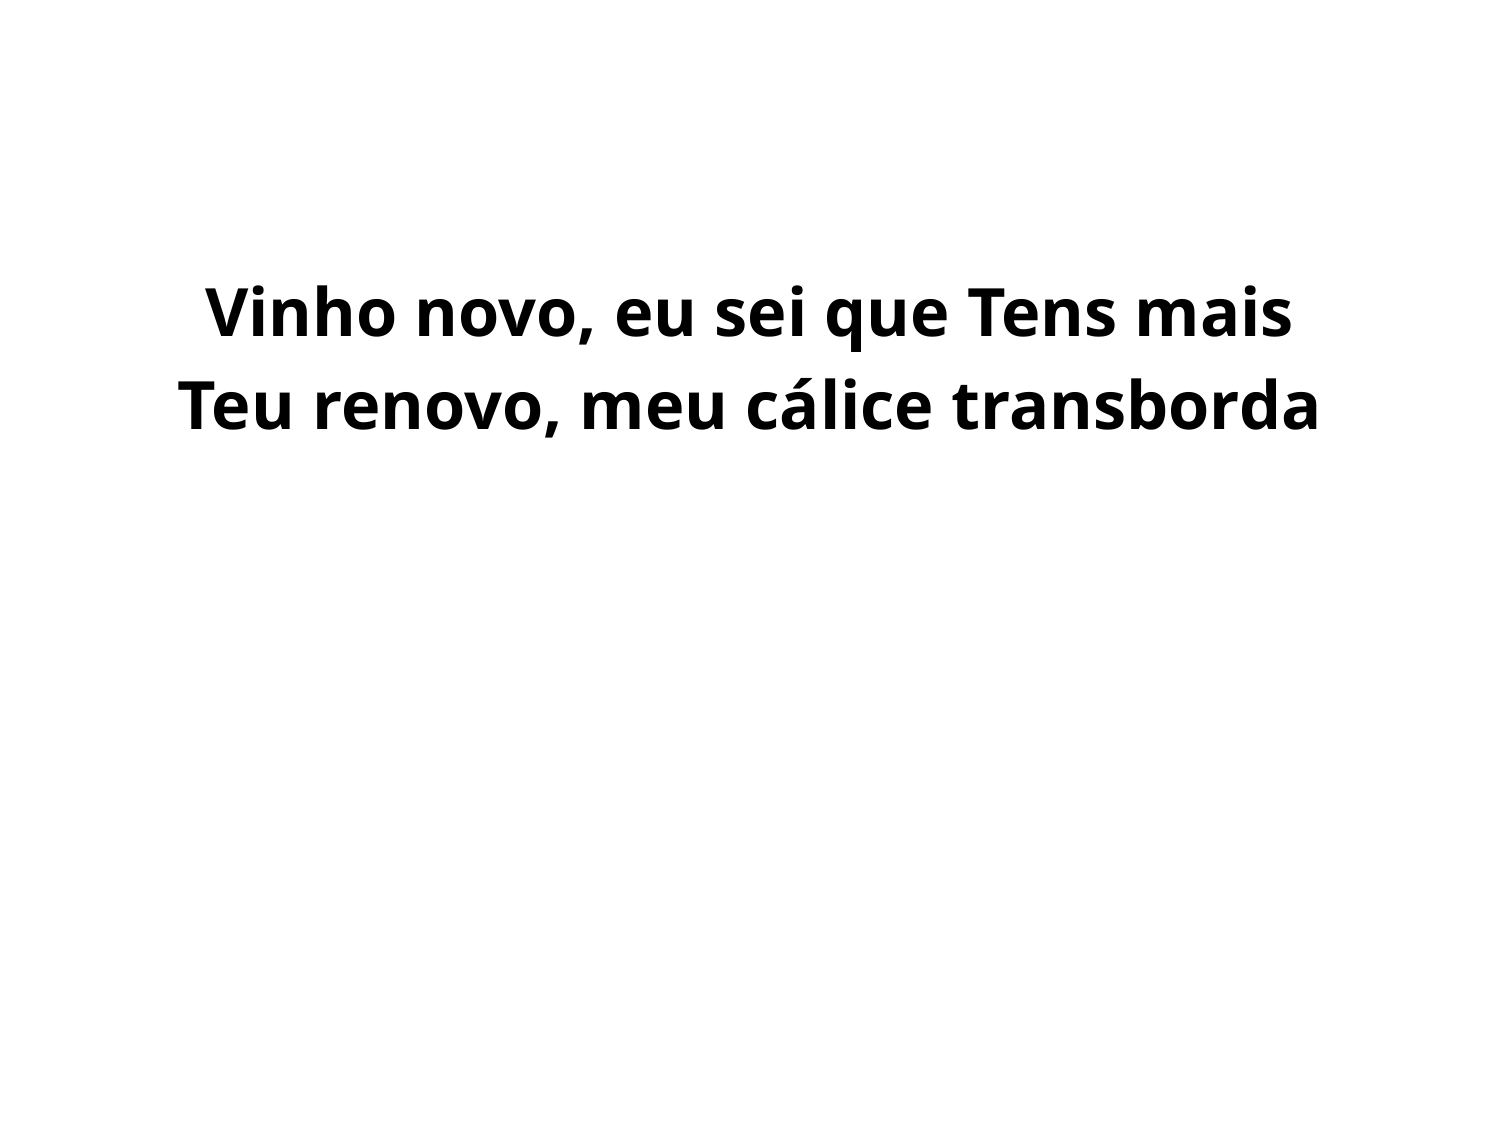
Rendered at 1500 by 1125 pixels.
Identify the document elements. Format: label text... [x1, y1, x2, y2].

list Vinho novo, eu sei que Tens mais Teu renovo, meu cálice transborda [75, 262, 1425, 1005]
